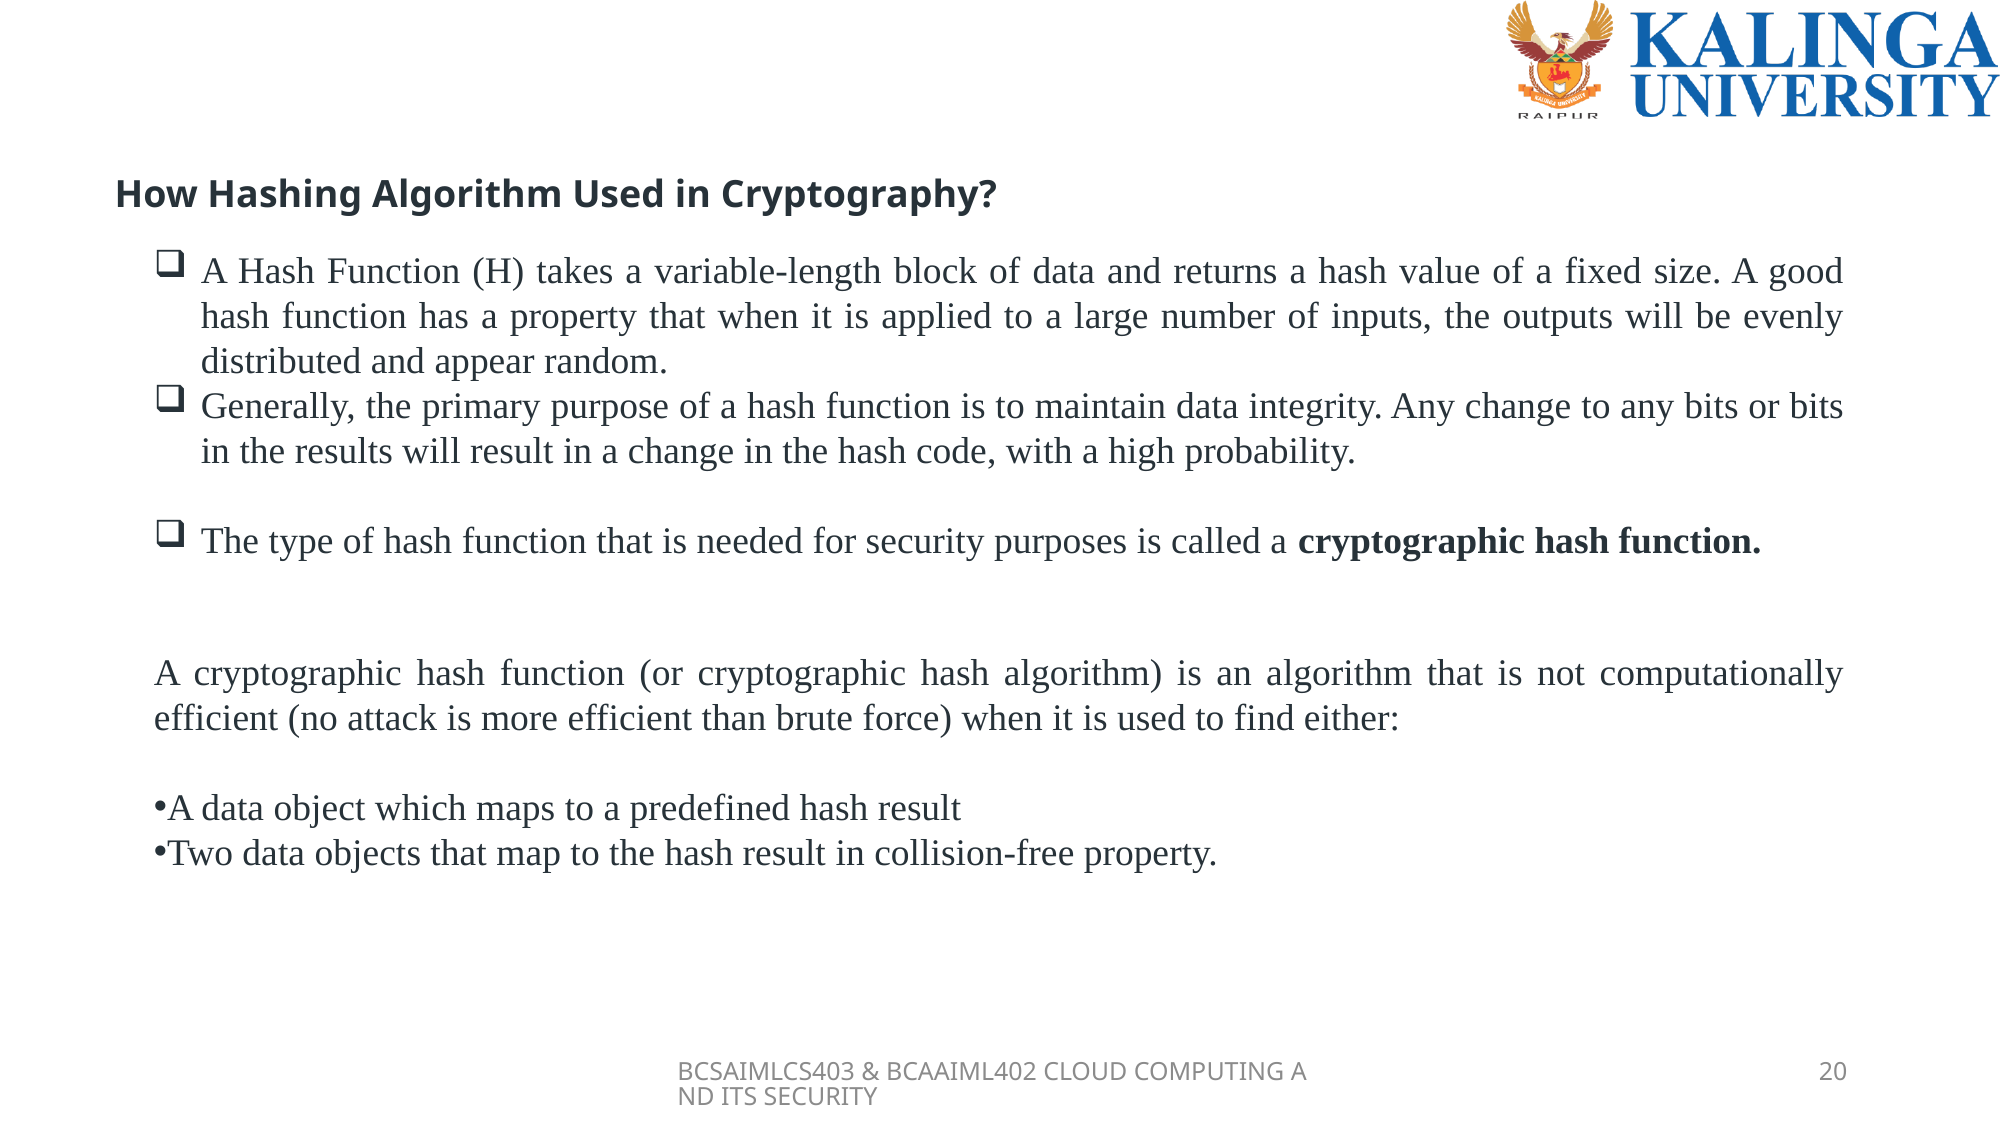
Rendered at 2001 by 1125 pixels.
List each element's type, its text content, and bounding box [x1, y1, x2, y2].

picture [1506, 0, 2000, 119]
text_box A cryptographic hash function (or cryptographic hash algorithm) is an algorithm that is not computationally efficient (no attack is more efficient than brute force) when it is used to find either: A data object which maps to a predefined hash result Two data objects that map to the hash result in collision-free property. [139, 640, 1861, 881]
text_box A Hash Function (H) takes a variable-length block of data and returns a hash value of a fixed size. A good hash function has a property that when it is applied to a large number of inputs, the outputs will be evenly distributed and appear random. Generally, the primary purpose of a hash function is to maintain data integrity. Any change to any bits or bits in the results will result in a change in the hash code, with a high probability. The type of hash function that is needed for security purposes is called a cryptographic hash function. [139, 238, 1861, 569]
footer BCSAIMLCS403 & BCAAIML402 CLOUD COMPUTING AND ITS SECURITY [662, 1042, 1338, 1103]
text_box How Hashing Algorithm Used in Cryptography? [99, 162, 1013, 223]
slide_number 20 [1412, 1042, 1863, 1103]
